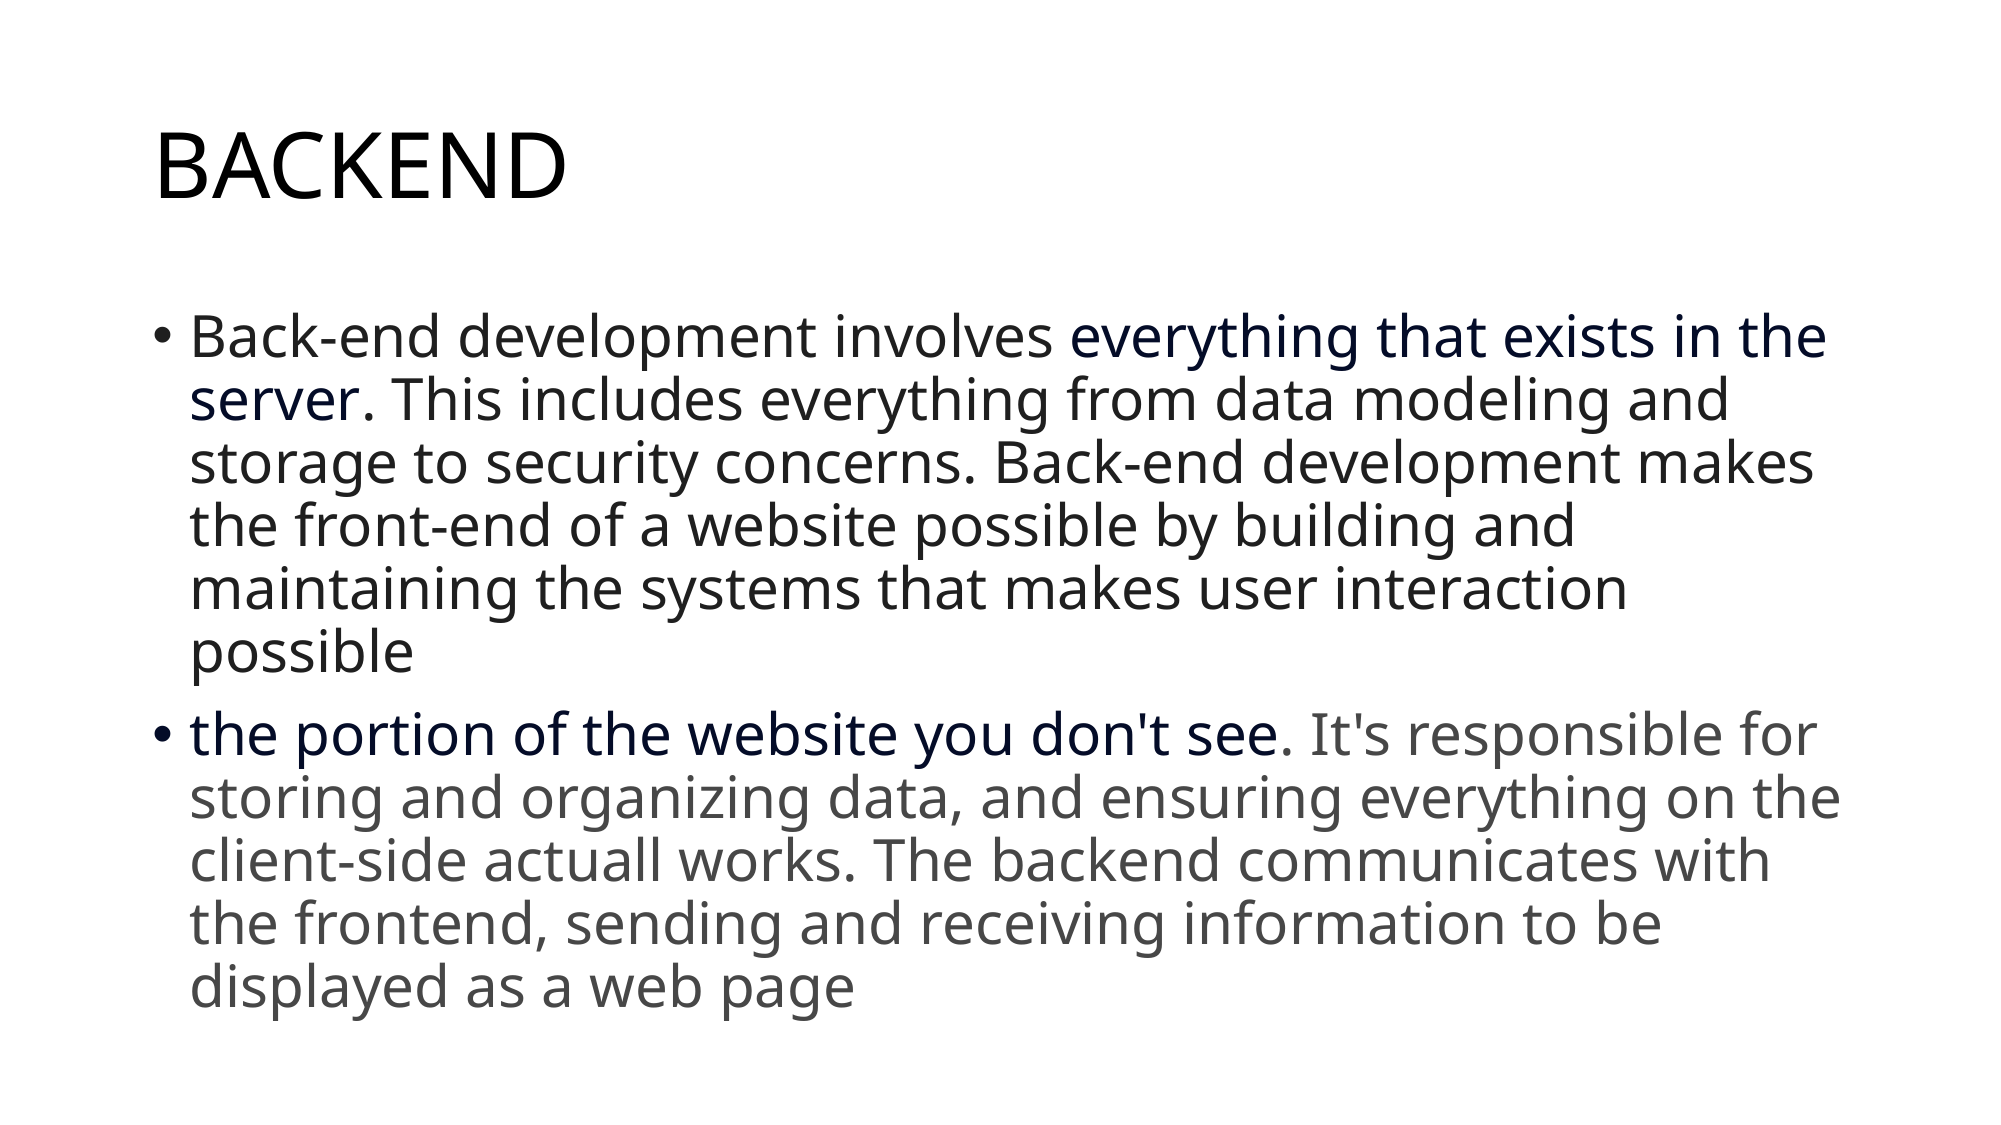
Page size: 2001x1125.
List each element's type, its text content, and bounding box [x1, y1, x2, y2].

title BACKEND [137, 59, 1863, 278]
list Back-end development involves everything that exists in the server. This includes everything from data modeling and storage to security concerns. Back-end development makes the front-end of a website possible by building and maintaining the systems that makes user interaction possible the portion of the website you don't see. It's responsible for storing and organizing data, and ensuring everything on the client-side actuall works. The backend communicates with the frontend, sending and receiving information to be displayed as a web page [137, 299, 1863, 1014]
